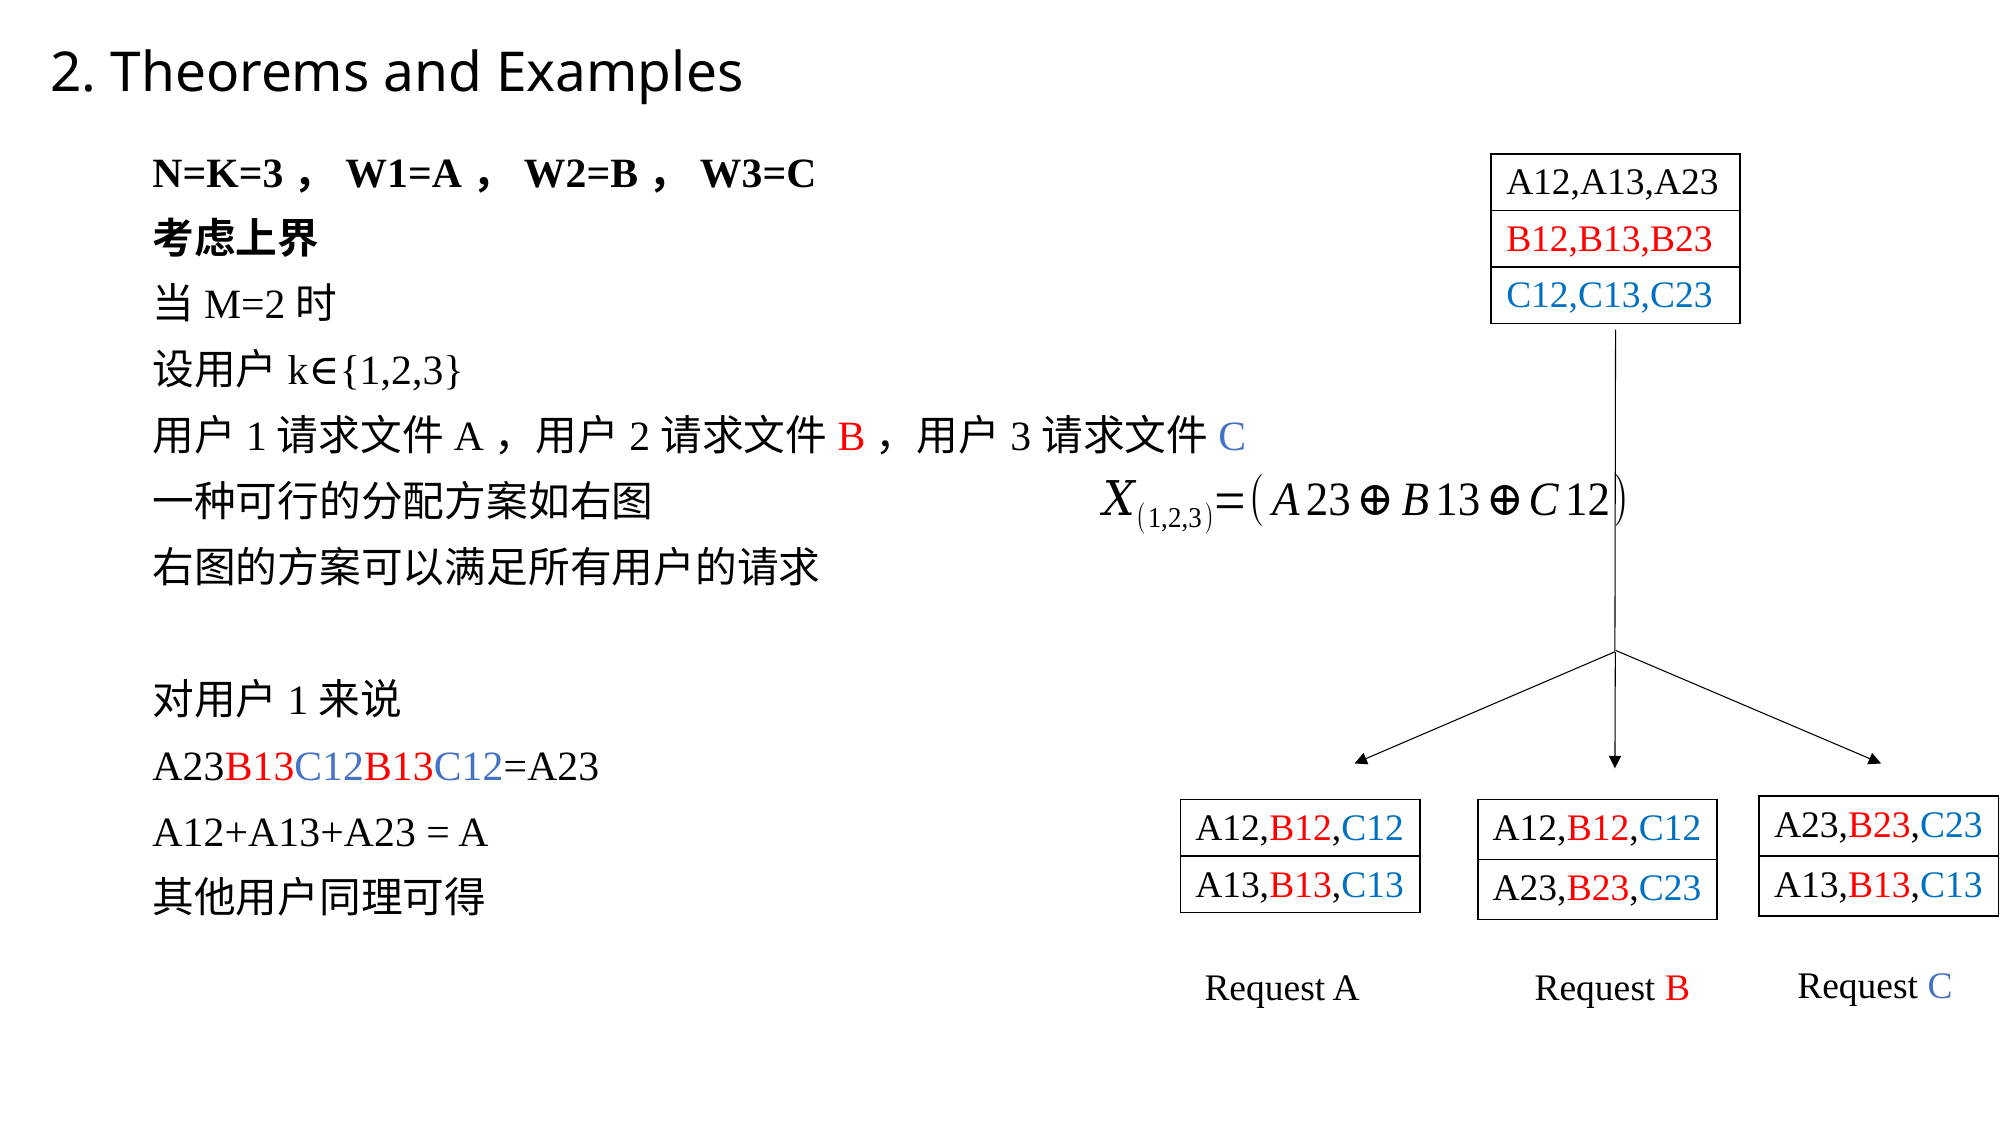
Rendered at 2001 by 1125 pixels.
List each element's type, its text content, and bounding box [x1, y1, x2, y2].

text_box Request C [1782, 953, 1980, 1014]
text_box Request B [1519, 955, 1718, 1016]
title 2. Theorems and Examples [35, 35, 1168, 112]
table_cell A23,B23,C23 [1479, 860, 1716, 919]
table_cell B12,B13,B23 [1492, 211, 1739, 266]
text_box Request A [1189, 955, 1411, 1016]
table_header A12,A13,A23 [1492, 155, 1739, 210]
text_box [1615, 650, 1882, 764]
table_header A23,B23,C23 [1760, 797, 1998, 855]
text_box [1354, 651, 1615, 764]
table_cell C12,C13,C23 [1492, 268, 1739, 323]
table_header A12,B12,C12 [1181, 800, 1419, 855]
table_cell A13,B13,C13 [1760, 857, 1998, 915]
table_cell A13,B13,C13 [1181, 857, 1419, 912]
table_header A12,B12,C12 [1479, 800, 1716, 859]
